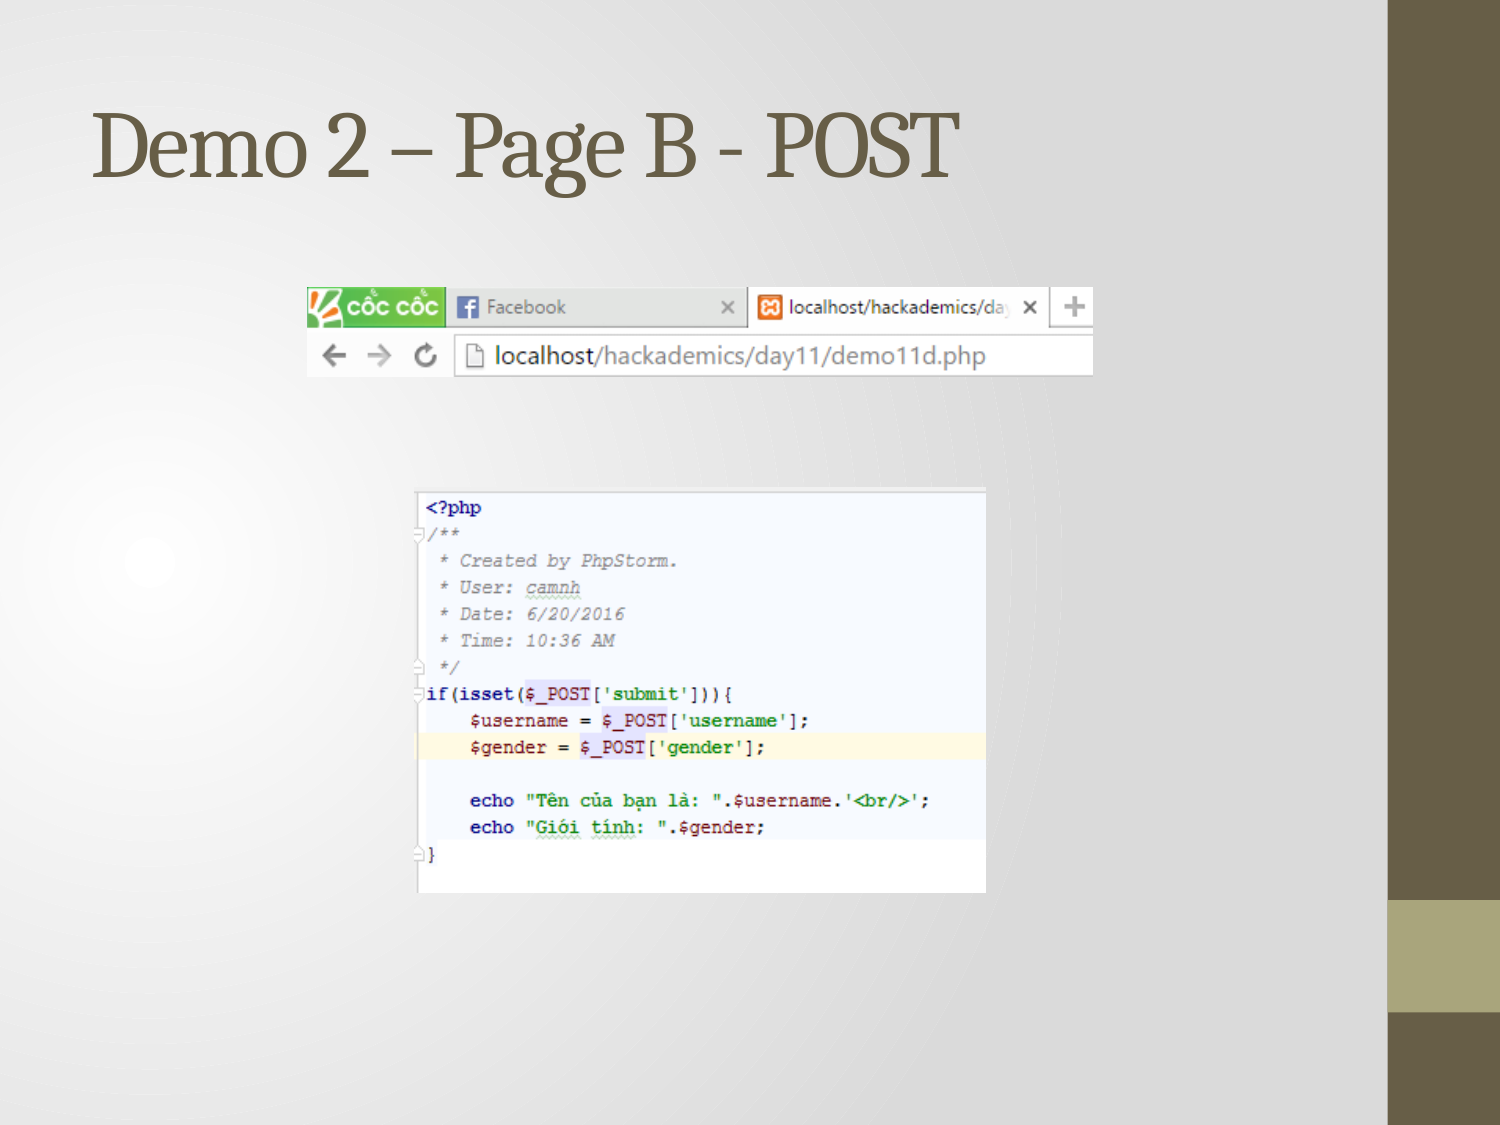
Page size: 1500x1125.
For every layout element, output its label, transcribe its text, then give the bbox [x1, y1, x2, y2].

picture [414, 486, 986, 893]
title Demo 2 – Page B - POST [75, 45, 1325, 233]
picture [307, 286, 1093, 377]
